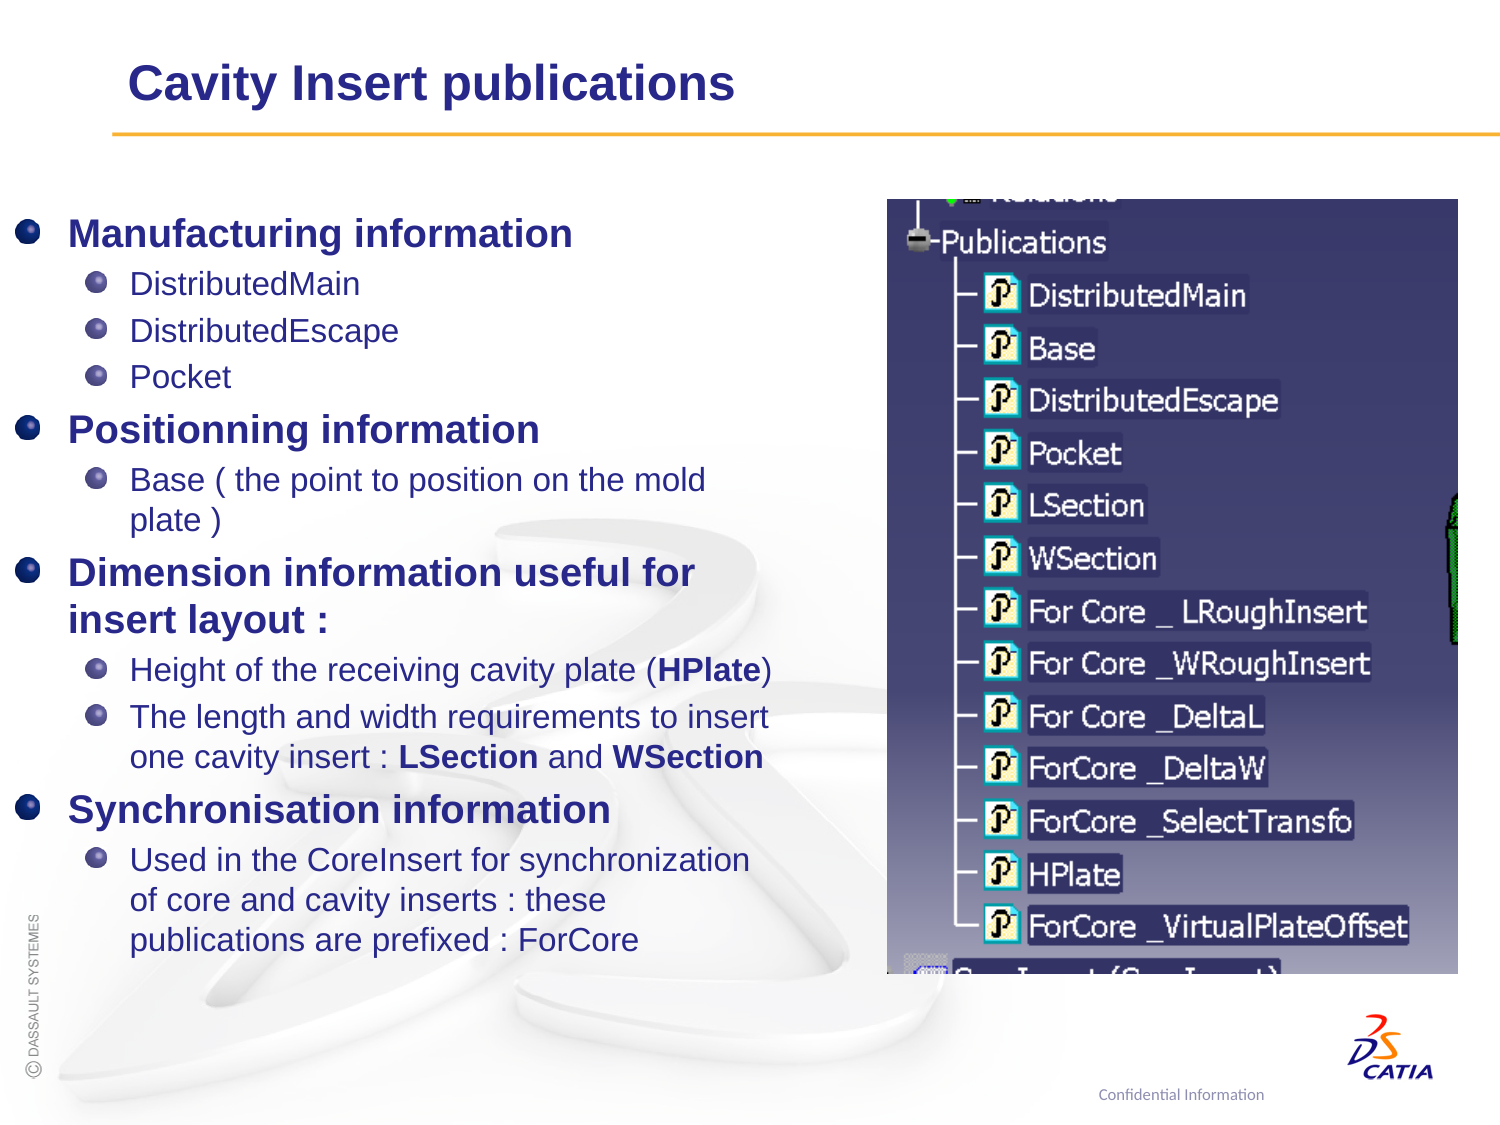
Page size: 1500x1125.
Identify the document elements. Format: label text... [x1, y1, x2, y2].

title Cavity Insert publications [112, 43, 1500, 119]
picture [15, 415, 40, 440]
picture [15, 557, 40, 583]
picture [85, 271, 107, 293]
picture [85, 704, 107, 726]
picture [85, 658, 107, 679]
picture [85, 365, 107, 386]
picture [15, 794, 40, 820]
picture [15, 219, 40, 244]
picture [85, 847, 107, 868]
list Manufacturing information DistributedMain DistributedEscape Pocket Positionning information Base ( the point to position on the mold plate ) Dimension information useful for insert layout : Height of the receiving cavity plate (HPlate) The length and width requirements to insert one cavity insert : LSection and WSection Synchronisation information Used in the CoreInsert for synchronization of core and cavity inserts : these publications are prefixed : ForCore [0, 200, 788, 1025]
picture [0, 0, 1500, 1125]
picture [85, 467, 107, 489]
picture [85, 318, 107, 339]
